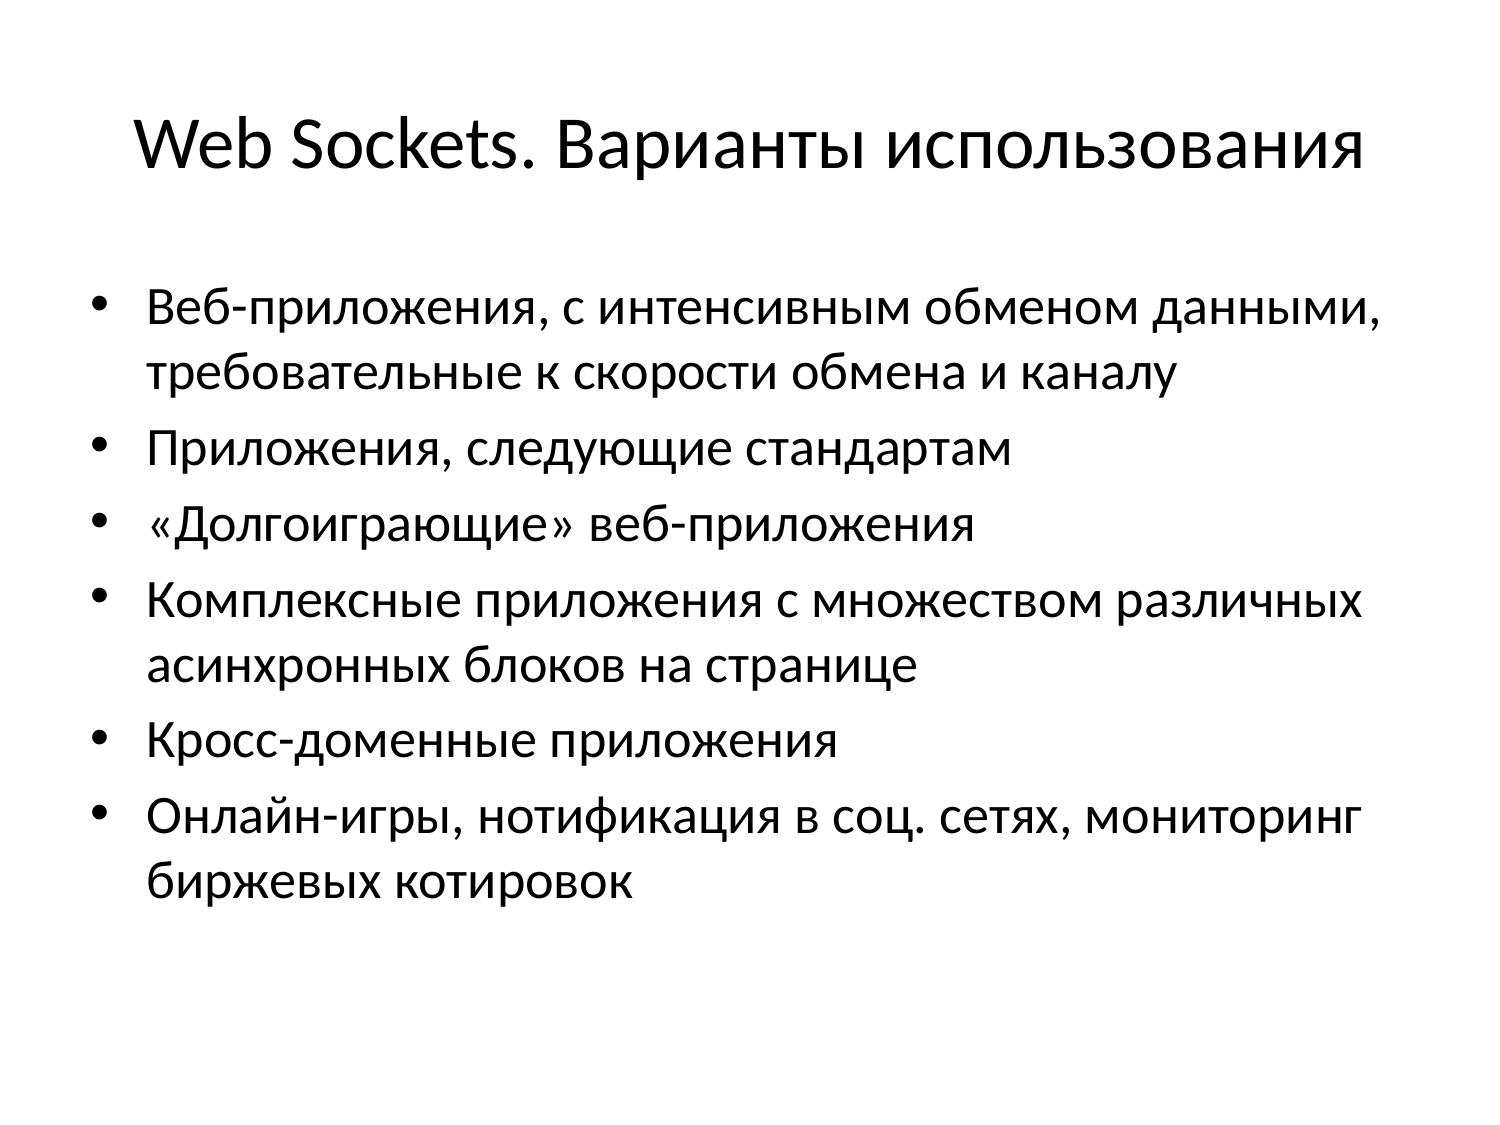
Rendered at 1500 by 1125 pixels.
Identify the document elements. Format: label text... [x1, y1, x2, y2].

title Web Sockets. Варианты использования [75, 45, 1425, 233]
list Bеб-приложения, с интенсивным обменом данными, требовательные к скорости обмена и каналу Приложения, следующие стандартам «Долгоиграющие» веб-приложения Комплексные приложения с множеством различных асинхронных блоков на странице Кросс-доменные приложения Онлайн-игры, нотификация в соц. сетях, мониторинг биржевых котировок [75, 262, 1425, 1005]
